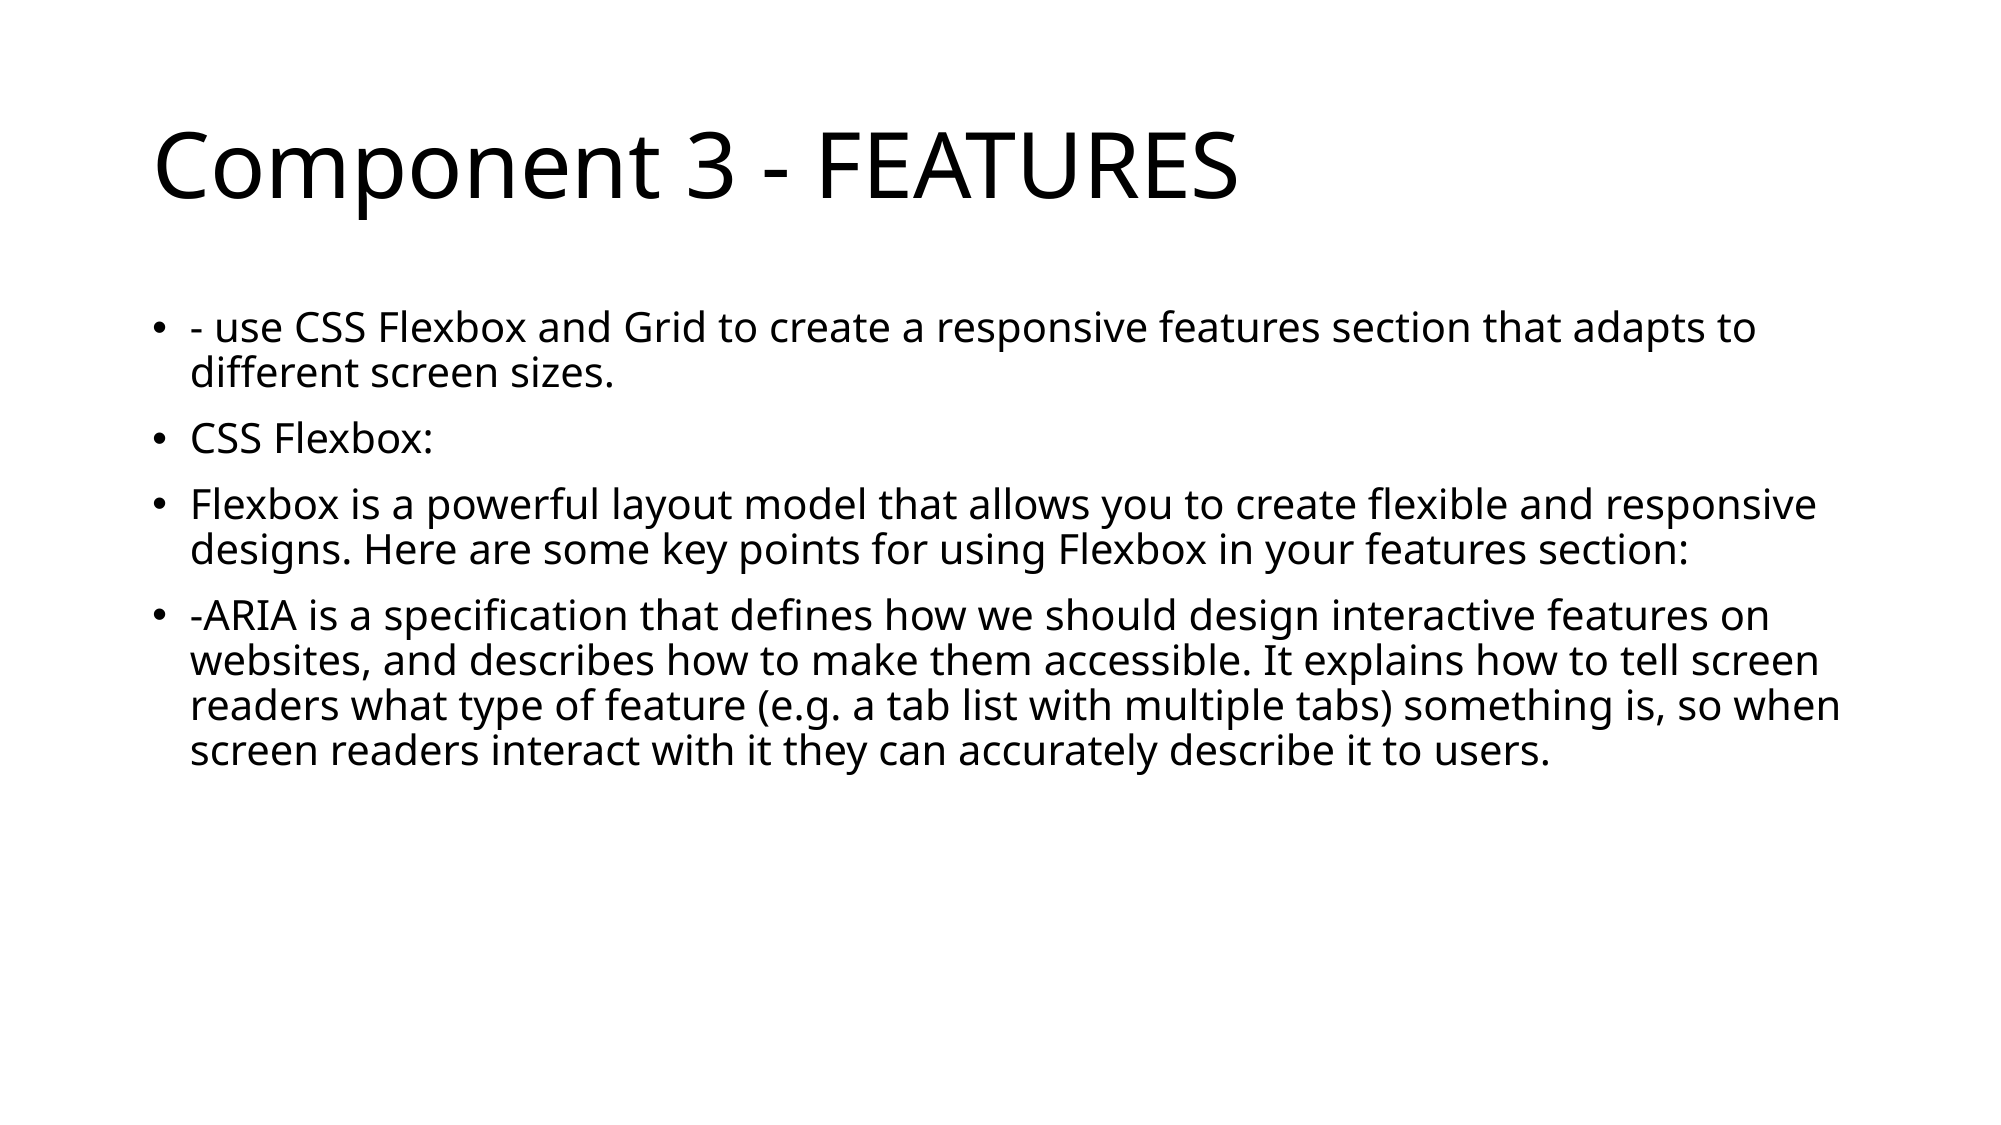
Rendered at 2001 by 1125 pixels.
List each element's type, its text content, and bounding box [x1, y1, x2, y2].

list - use CSS Flexbox and Grid to create a responsive features section that adapts to different screen sizes. CSS Flexbox: Flexbox is a powerful layout model that allows you to create flexible and responsive designs. Here are some key points for using Flexbox in your features section: -ARIA is a specification that defines how we should design interactive features on websites, and describes how to make them accessible. It explains how to tell screen readers what type of feature (e.g. a tab list with multiple tabs) something is, so when screen readers interact with it they can accurately describe it to users. [137, 299, 1863, 1014]
title Component 3 - FEATURES [137, 59, 1863, 278]
